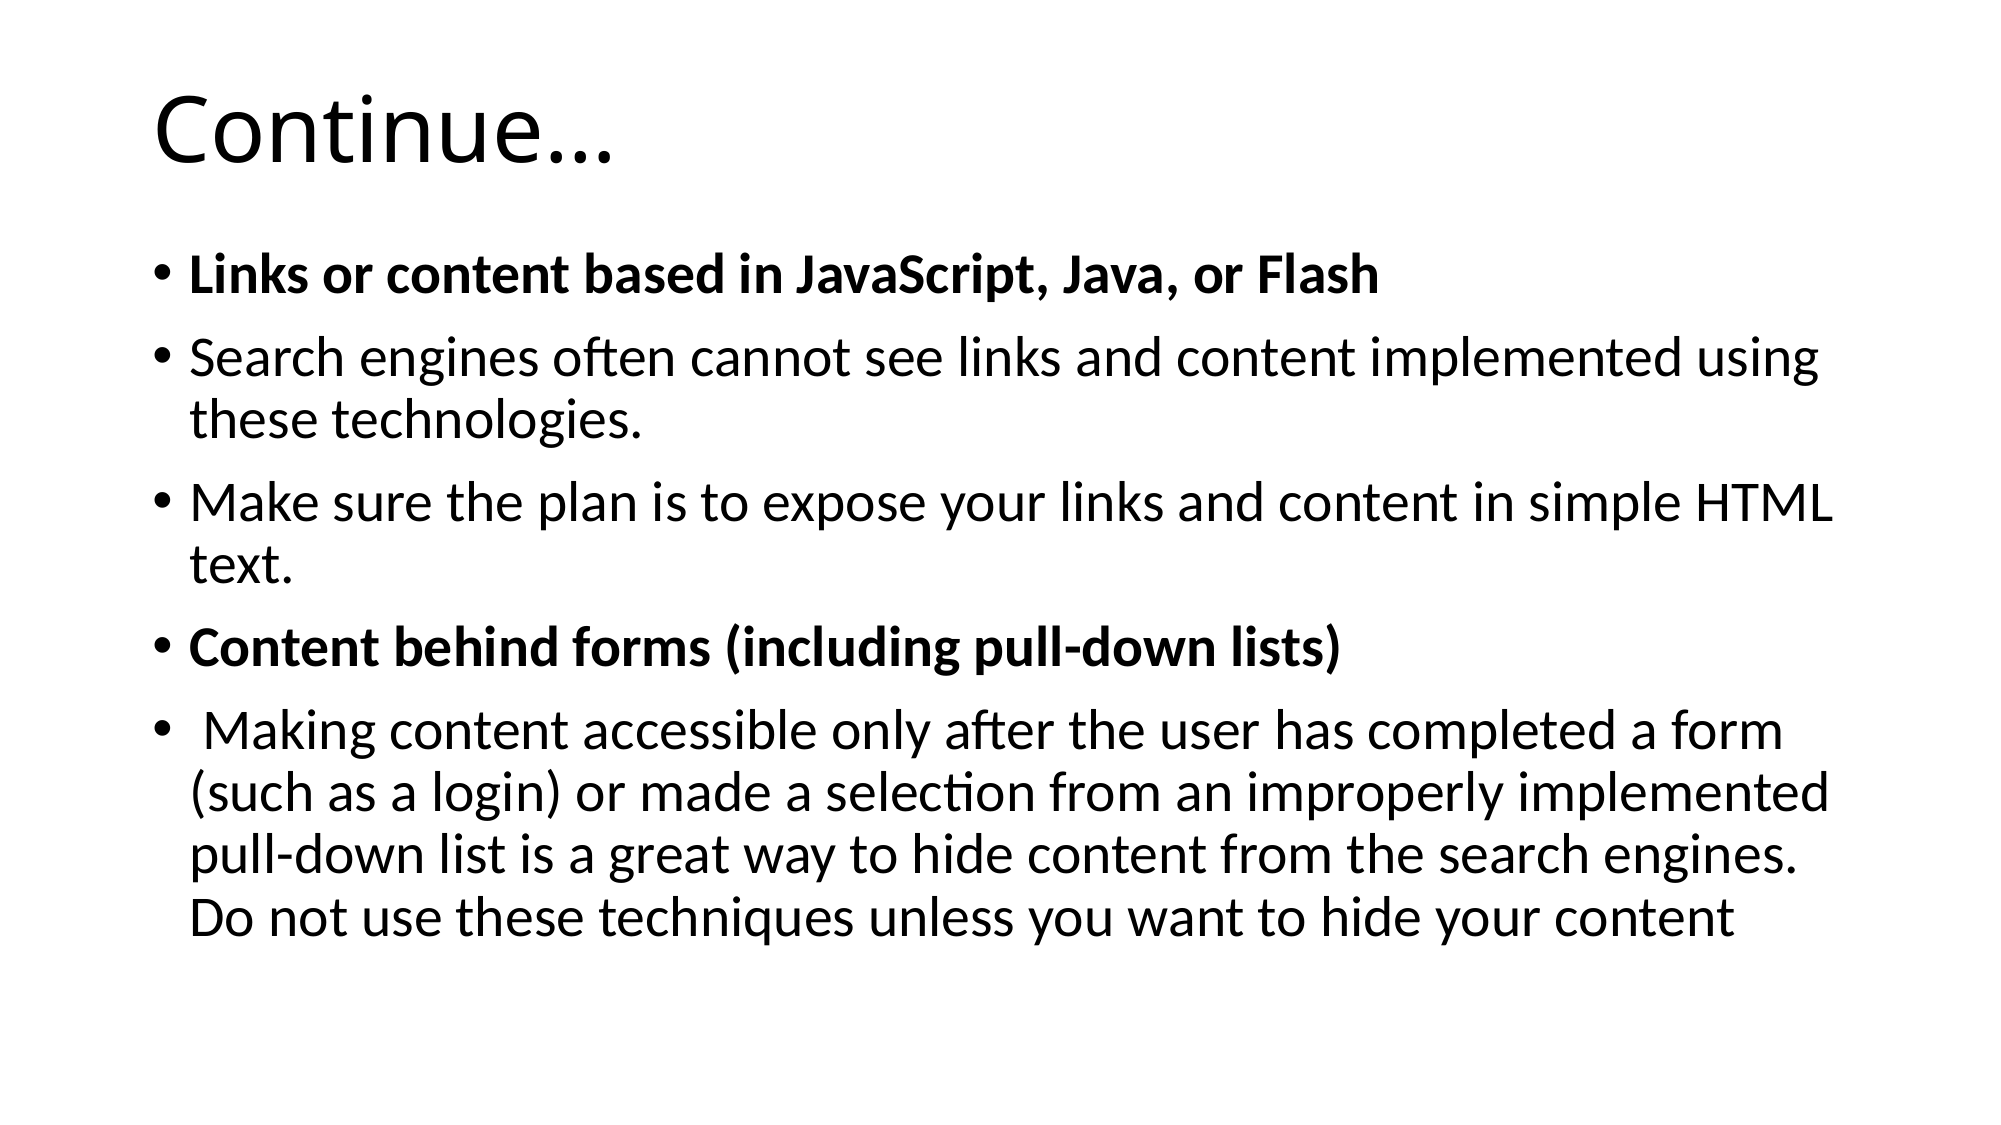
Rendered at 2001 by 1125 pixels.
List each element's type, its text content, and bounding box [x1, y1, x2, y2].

title Continue… [137, 59, 1863, 205]
list Links or content based in JavaScript, Java, or Flash Search engines often cannot see links and content implemented using these technologies. Make sure the plan is to expose your links and content in simple HTML text. Content behind forms (including pull-down lists) Making content accessible only after the user has completed a form (such as a login) or made a selection from an improperly implemented pull-down list is a great way to hide content from the search engines. Do not use these techniques unless you want to hide your content [137, 236, 1863, 1014]
